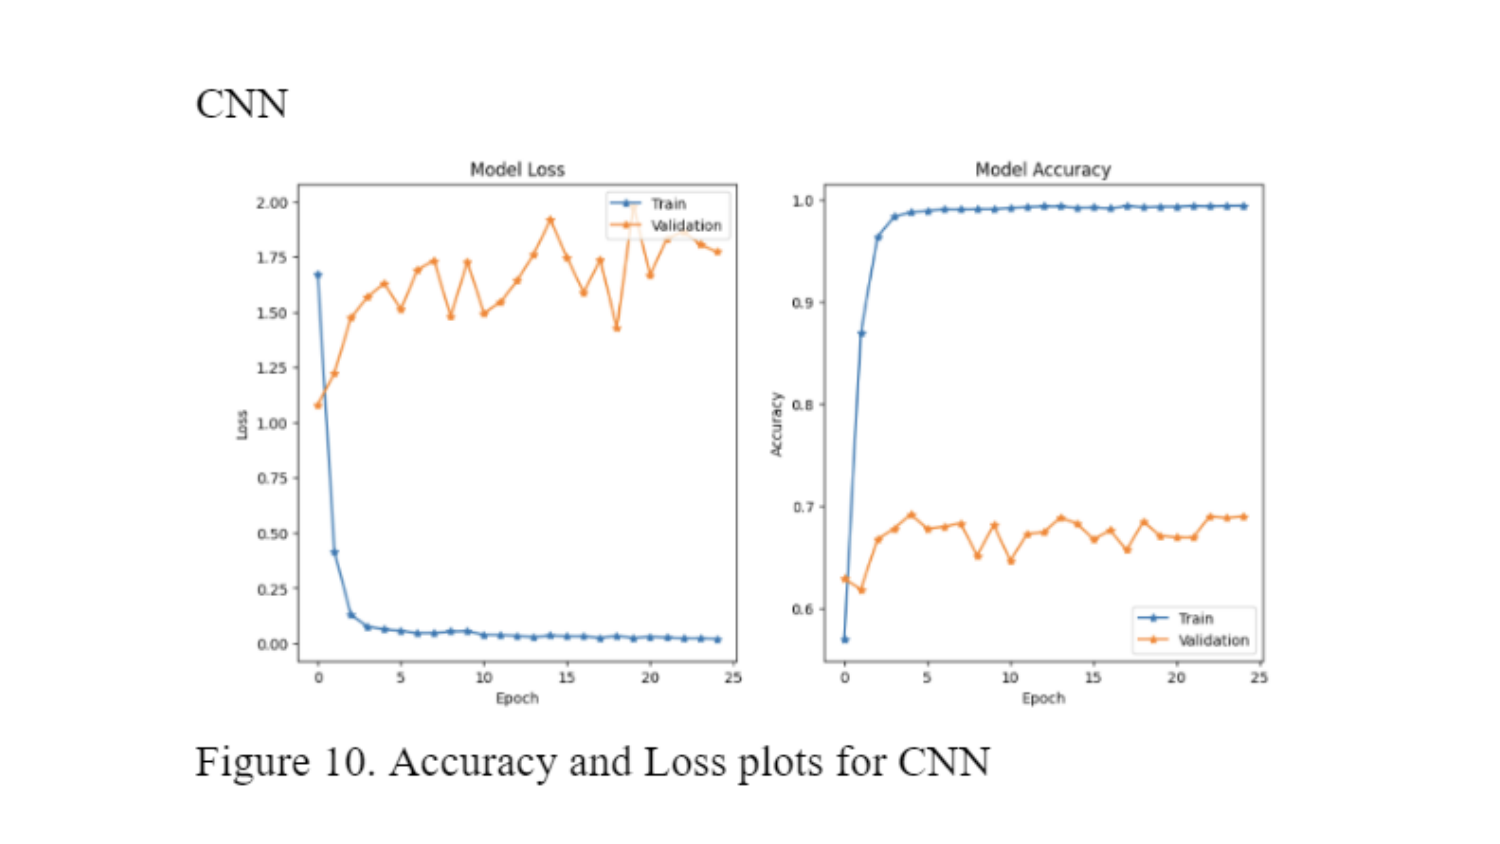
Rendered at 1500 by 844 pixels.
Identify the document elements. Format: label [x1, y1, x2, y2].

picture [141, 46, 1320, 797]
